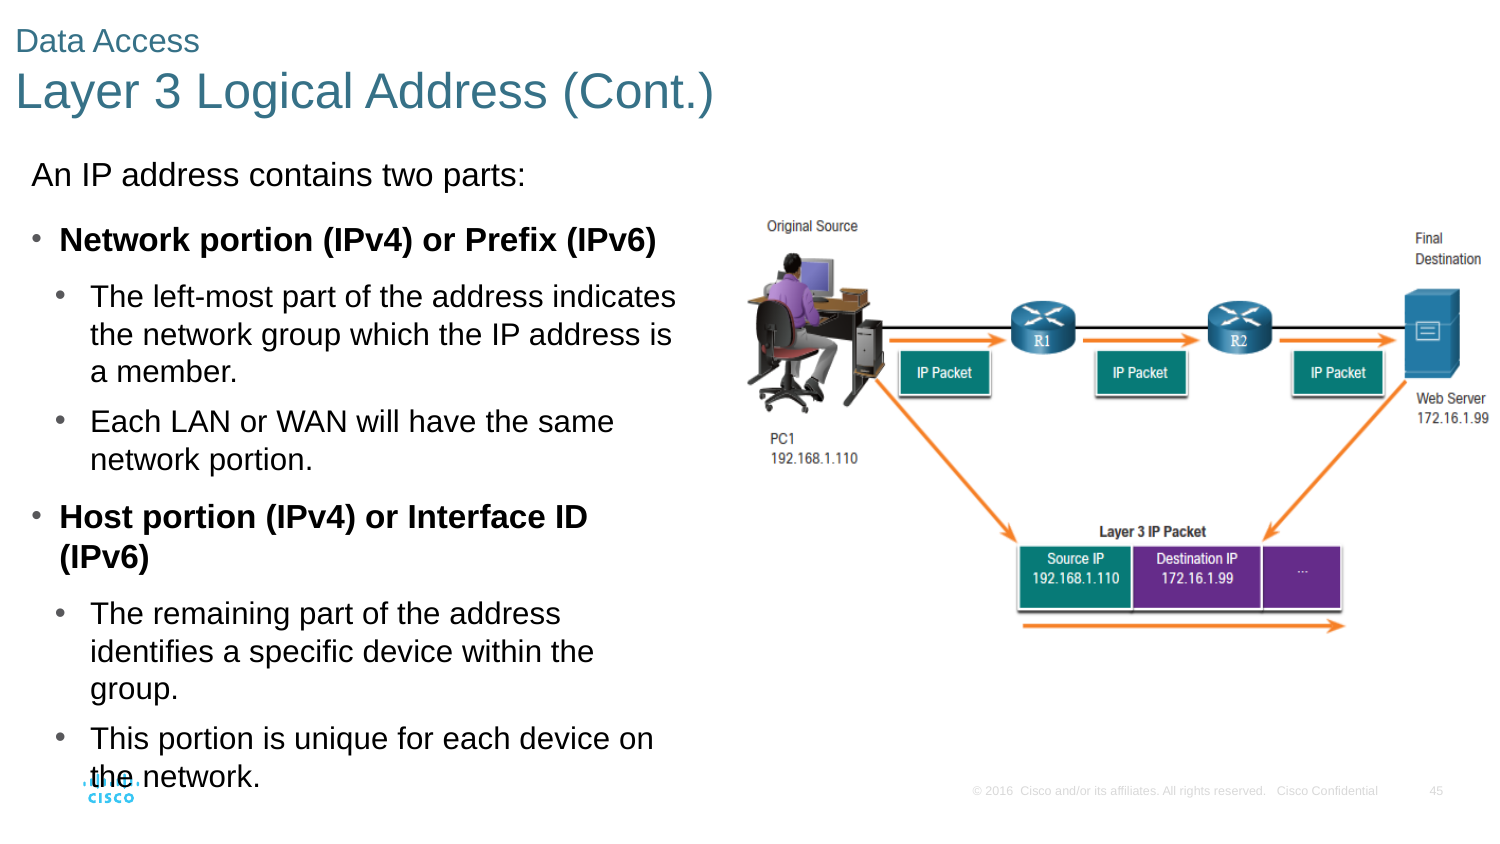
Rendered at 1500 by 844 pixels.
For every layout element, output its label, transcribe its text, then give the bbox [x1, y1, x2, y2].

picture [738, 202, 1500, 642]
list An IP address contains two parts: Network portion (IPv4) or Prefix (IPv6) The left-most part of the address indicates the network group which the IP address is a member. Each LAN or WAN will have the same network portion. Host portion (IPv4) or Interface ID (IPv6) The remaining part of the address identifies a specific device within the group. This portion is unique for each device on the network. [16, 145, 723, 814]
title Data Access Layer 3 Logical Address (Cont.) [0, 6, 1500, 131]
